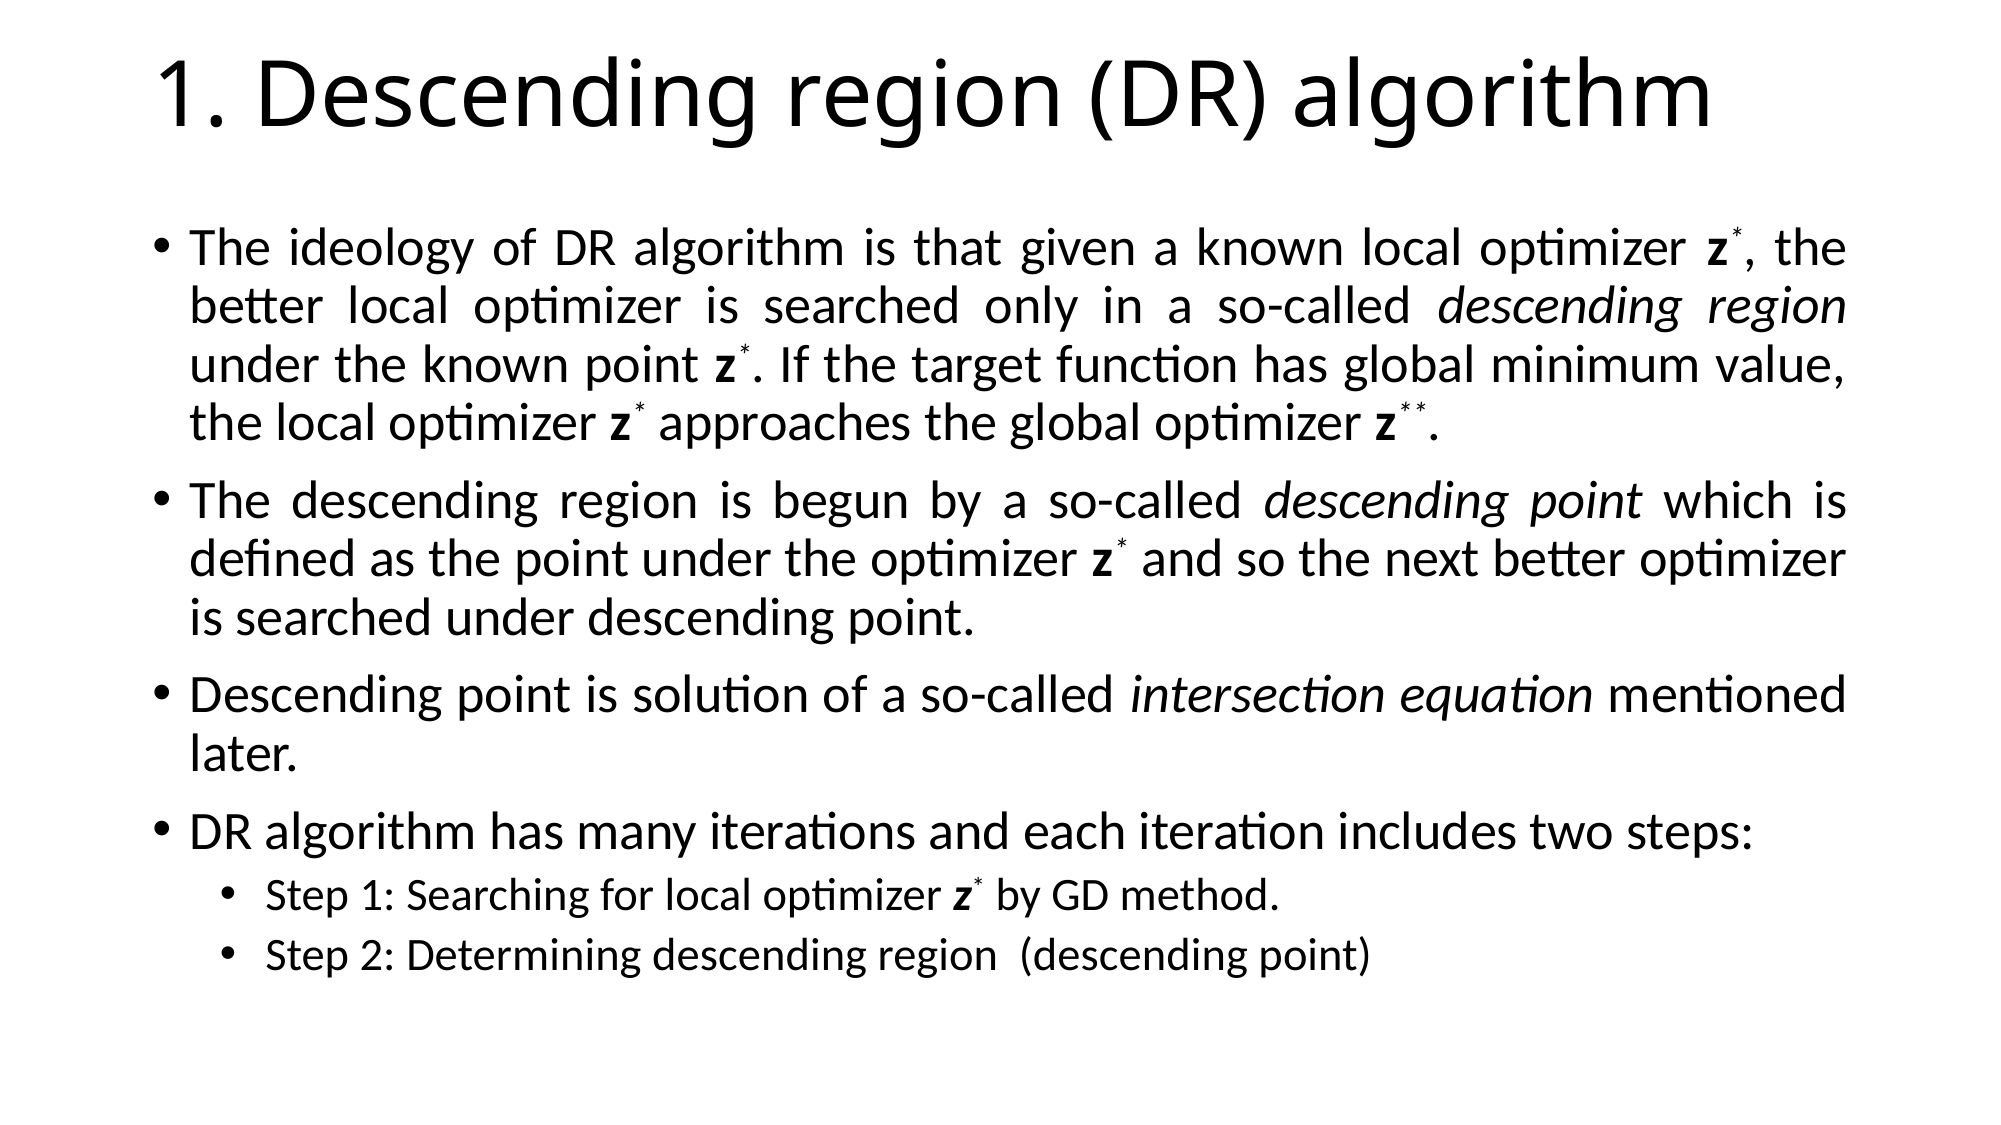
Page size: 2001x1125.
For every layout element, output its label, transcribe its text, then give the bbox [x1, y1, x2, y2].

list The ideology of DR algorithm is that given a known local optimizer z*, the better local optimizer is searched only in a so-called descending region under the known point z*. If the target function has global minimum value, the local optimizer z* approaches the global optimizer z**. The descending region is begun by a so-called descending point which is defined as the point under the optimizer z* and so the next better optimizer is searched under descending point. Descending point is solution of a so-called intersection equation mentioned later. DR algorithm has many iterations and each iteration includes two steps: Step 1: Searching for local optimizer z* by GD method. Step 2: Determining descending region (descending point) [137, 211, 1863, 1003]
title 1. Descending region (DR) algorithm [137, 18, 1863, 175]
